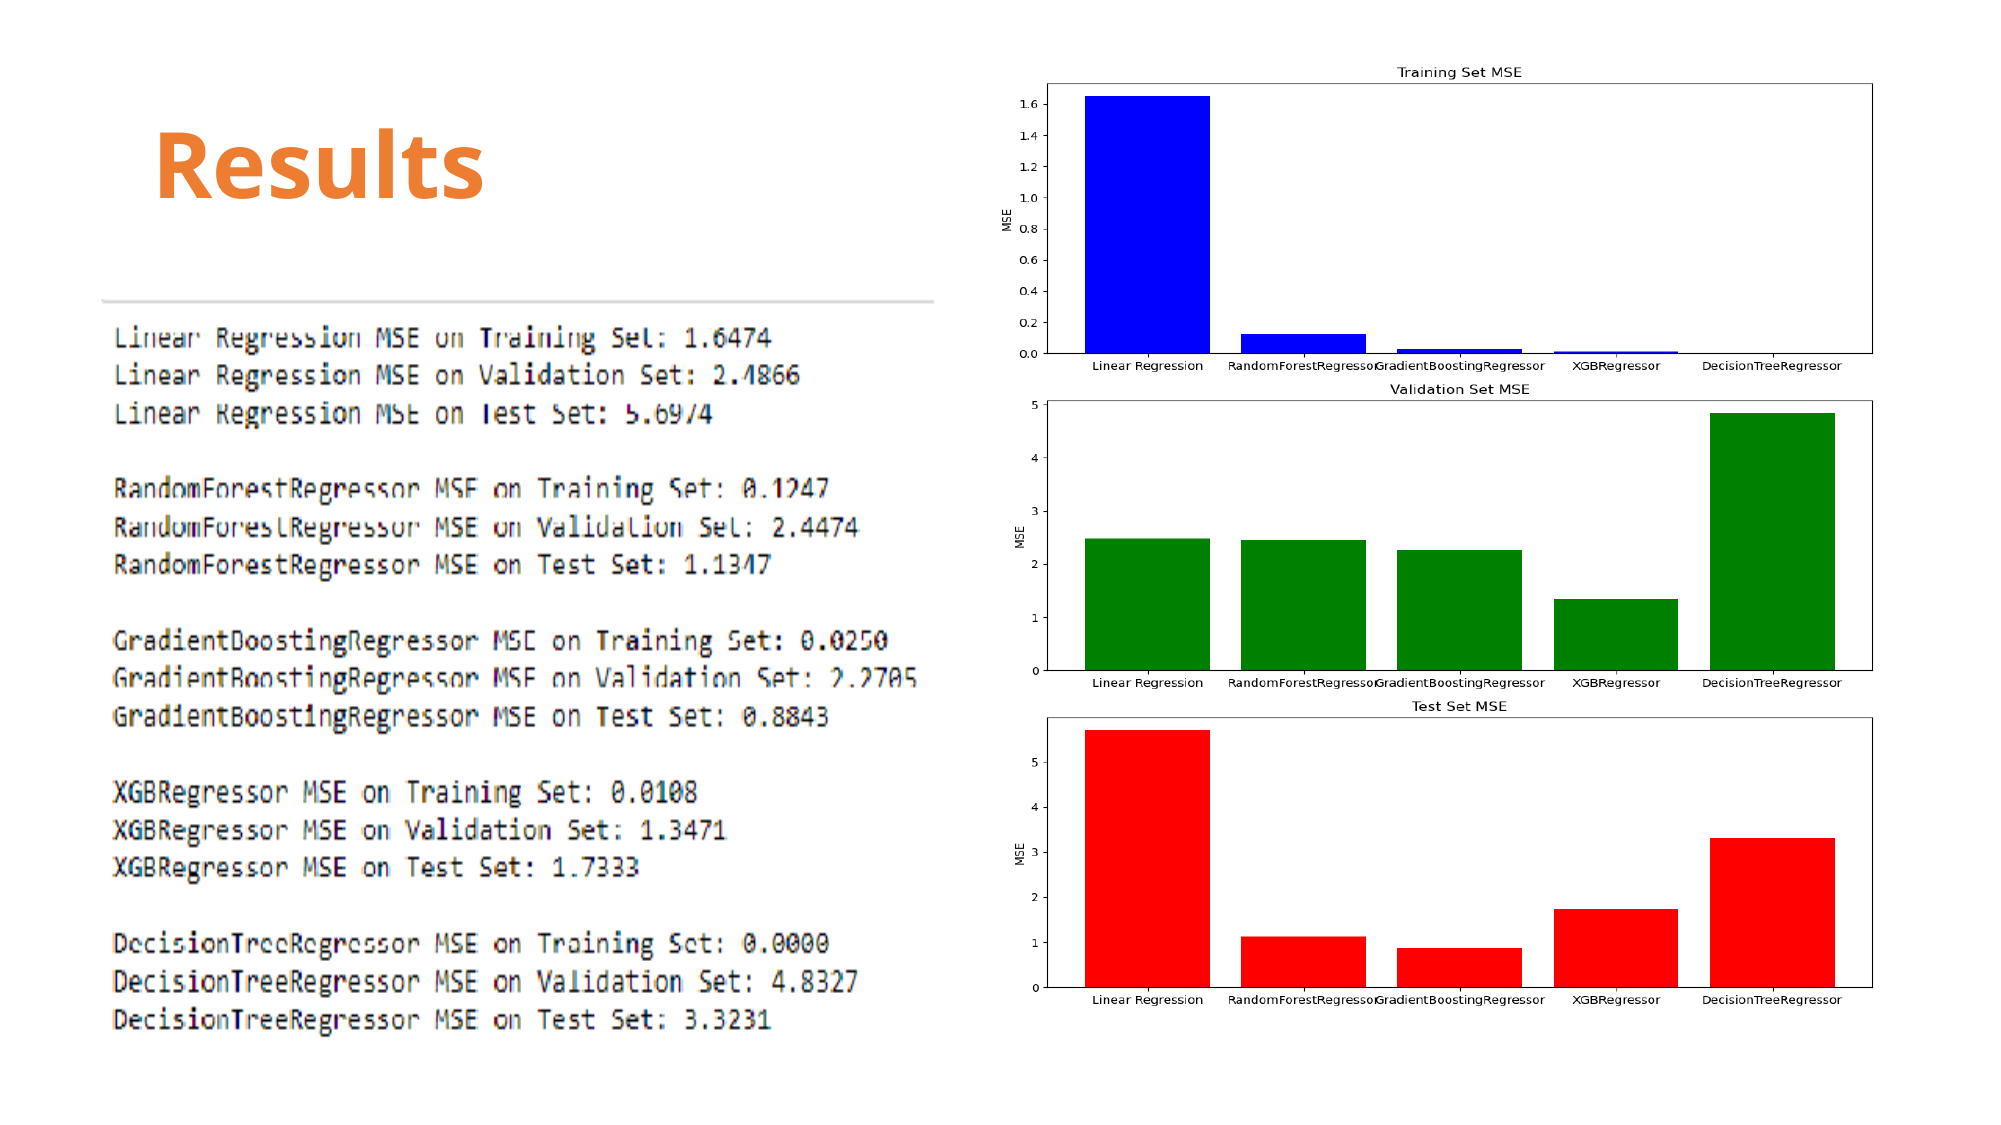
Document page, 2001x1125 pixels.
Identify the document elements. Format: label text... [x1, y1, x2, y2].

title Results [137, 59, 992, 278]
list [992, 59, 1880, 1014]
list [83, 299, 934, 1052]
